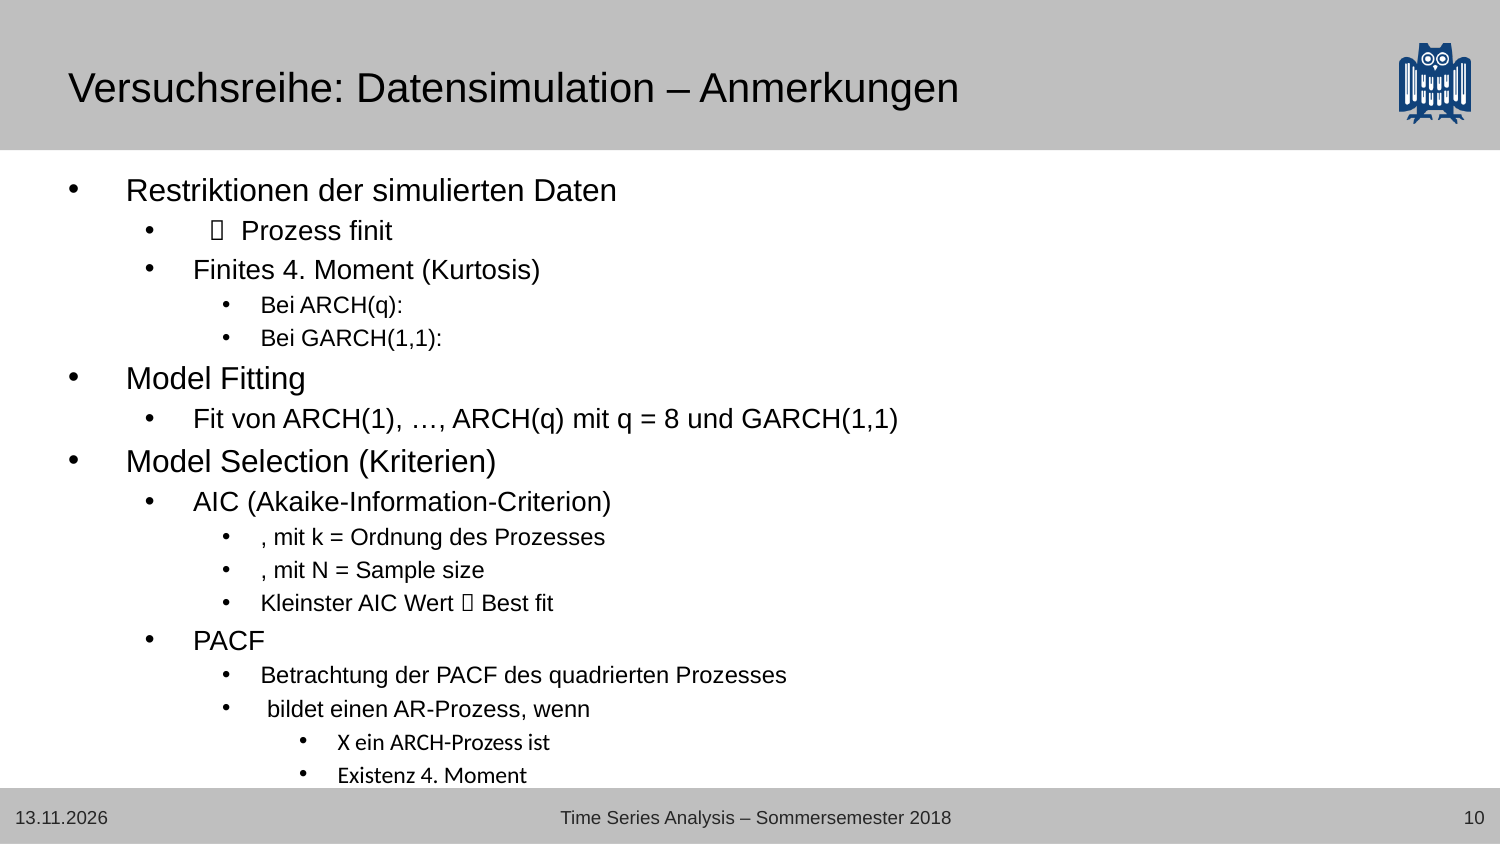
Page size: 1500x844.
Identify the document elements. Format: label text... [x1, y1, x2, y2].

footer Time Series Analysis – Sommersemester 2018 [159, 798, 1353, 836]
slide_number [0, 798, 136, 836]
slide_number 10 [1364, 798, 1500, 836]
picture [1399, 43, 1471, 124]
title Versuchsreihe: Datensimulation – Anmerkungen [53, 33, 1317, 139]
